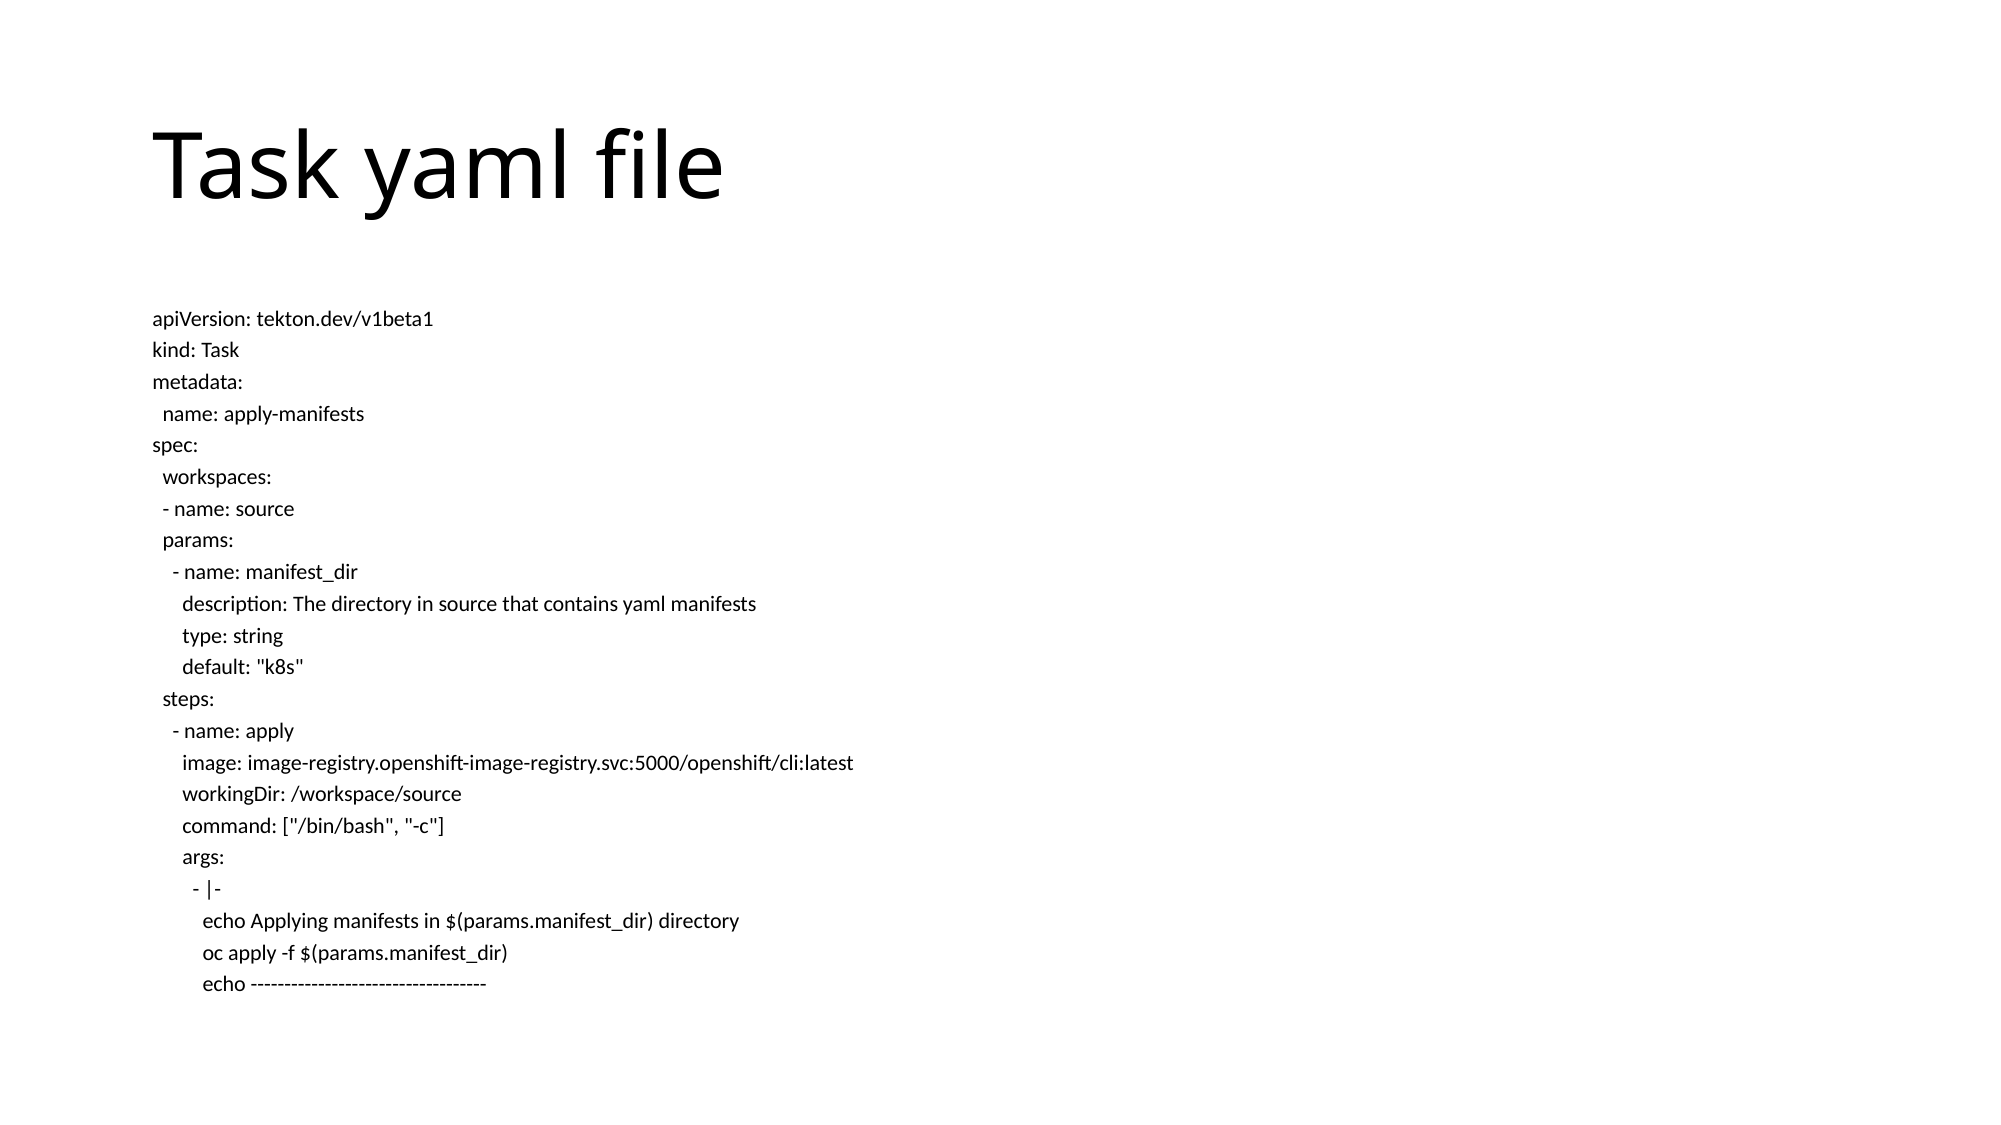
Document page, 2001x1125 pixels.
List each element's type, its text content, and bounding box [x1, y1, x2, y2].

list apiVersion: tekton.dev/v1beta1 kind: Task metadata: name: apply-manifests spec: workspaces: - name: source params: - name: manifest_dir description: The directory in source that contains yaml manifests type: string default: "k8s" steps: - name: apply image: image-registry.openshift-image-registry.svc:5000/openshift/cli:latest workingDir: /workspace/source command: ["/bin/bash", "-c"] args: - |- echo Applying manifests in $(params.manifest_dir) directory oc apply -f $(params.manifest_dir) echo ----------------------------------- [137, 299, 1863, 1014]
title Task yaml file [137, 59, 1863, 278]
